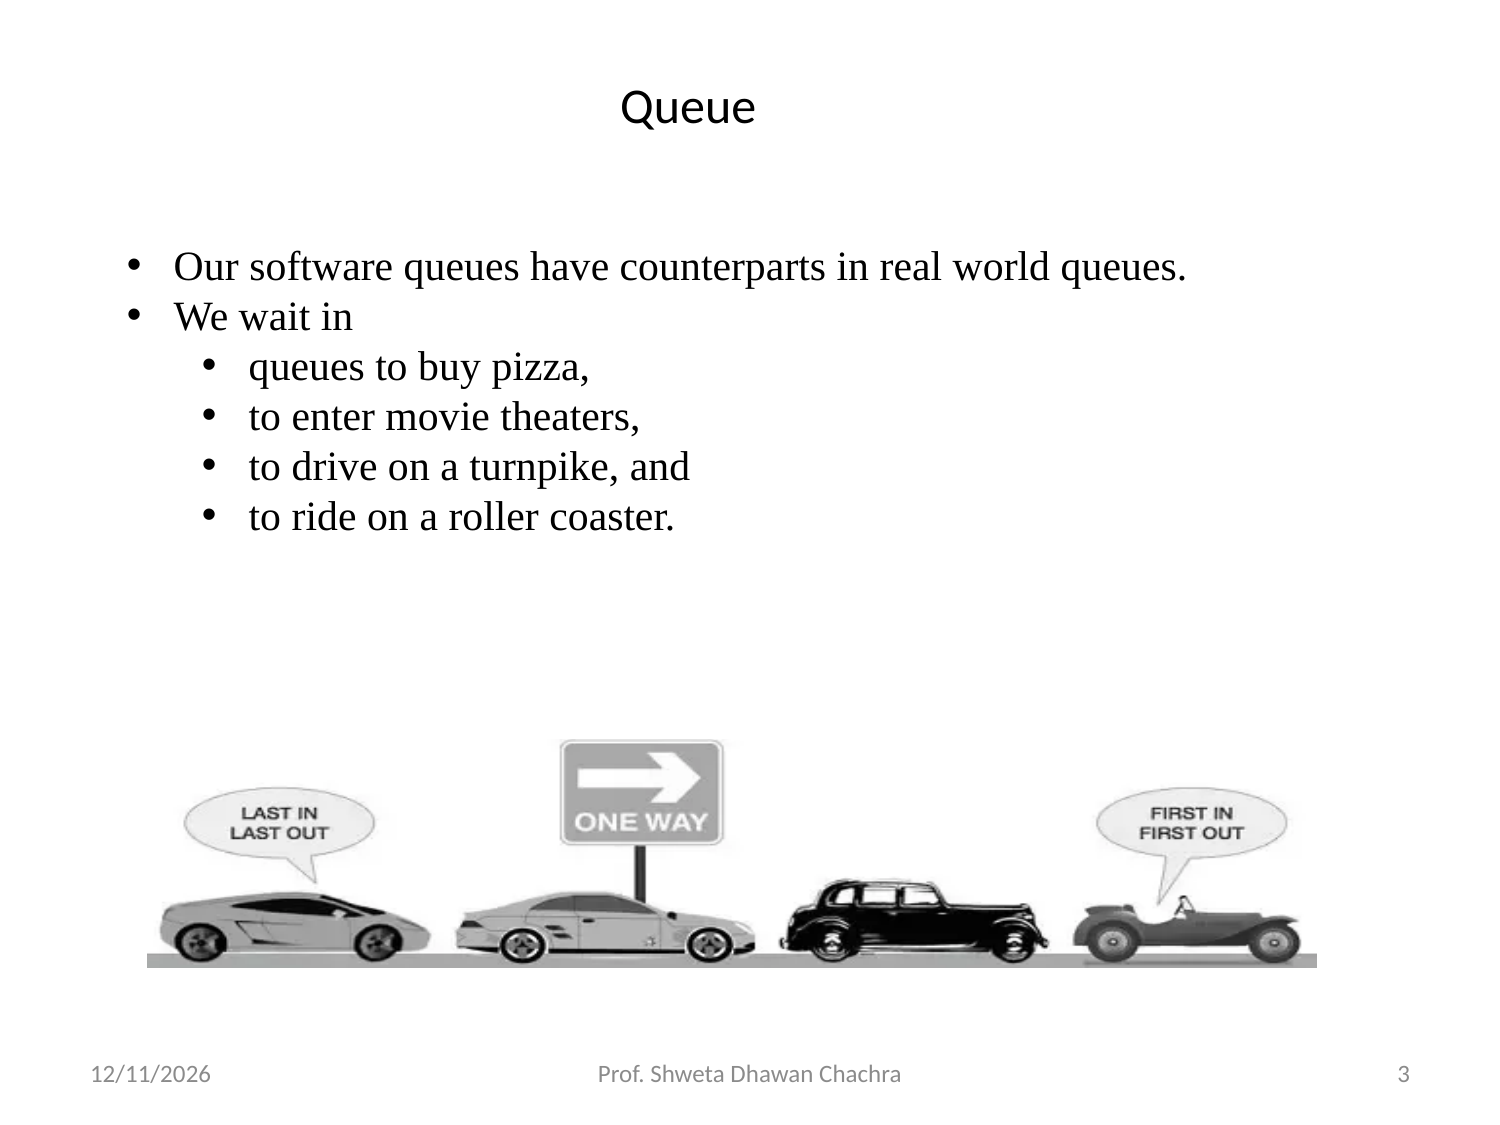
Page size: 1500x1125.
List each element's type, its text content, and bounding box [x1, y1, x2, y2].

footer Prof. Shweta Dhawan Chachra [512, 1042, 988, 1103]
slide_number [75, 1042, 425, 1103]
slide_number 3 [1074, 1042, 1425, 1103]
text_box Our software queues have counterparts in real world queues. We wait in queues to buy pizza, to enter movie theaters, to drive on a turnpike, and to ride on a roller coaster. [112, 231, 1294, 547]
picture [147, 739, 1318, 969]
title Queue [112, 78, 1265, 130]
